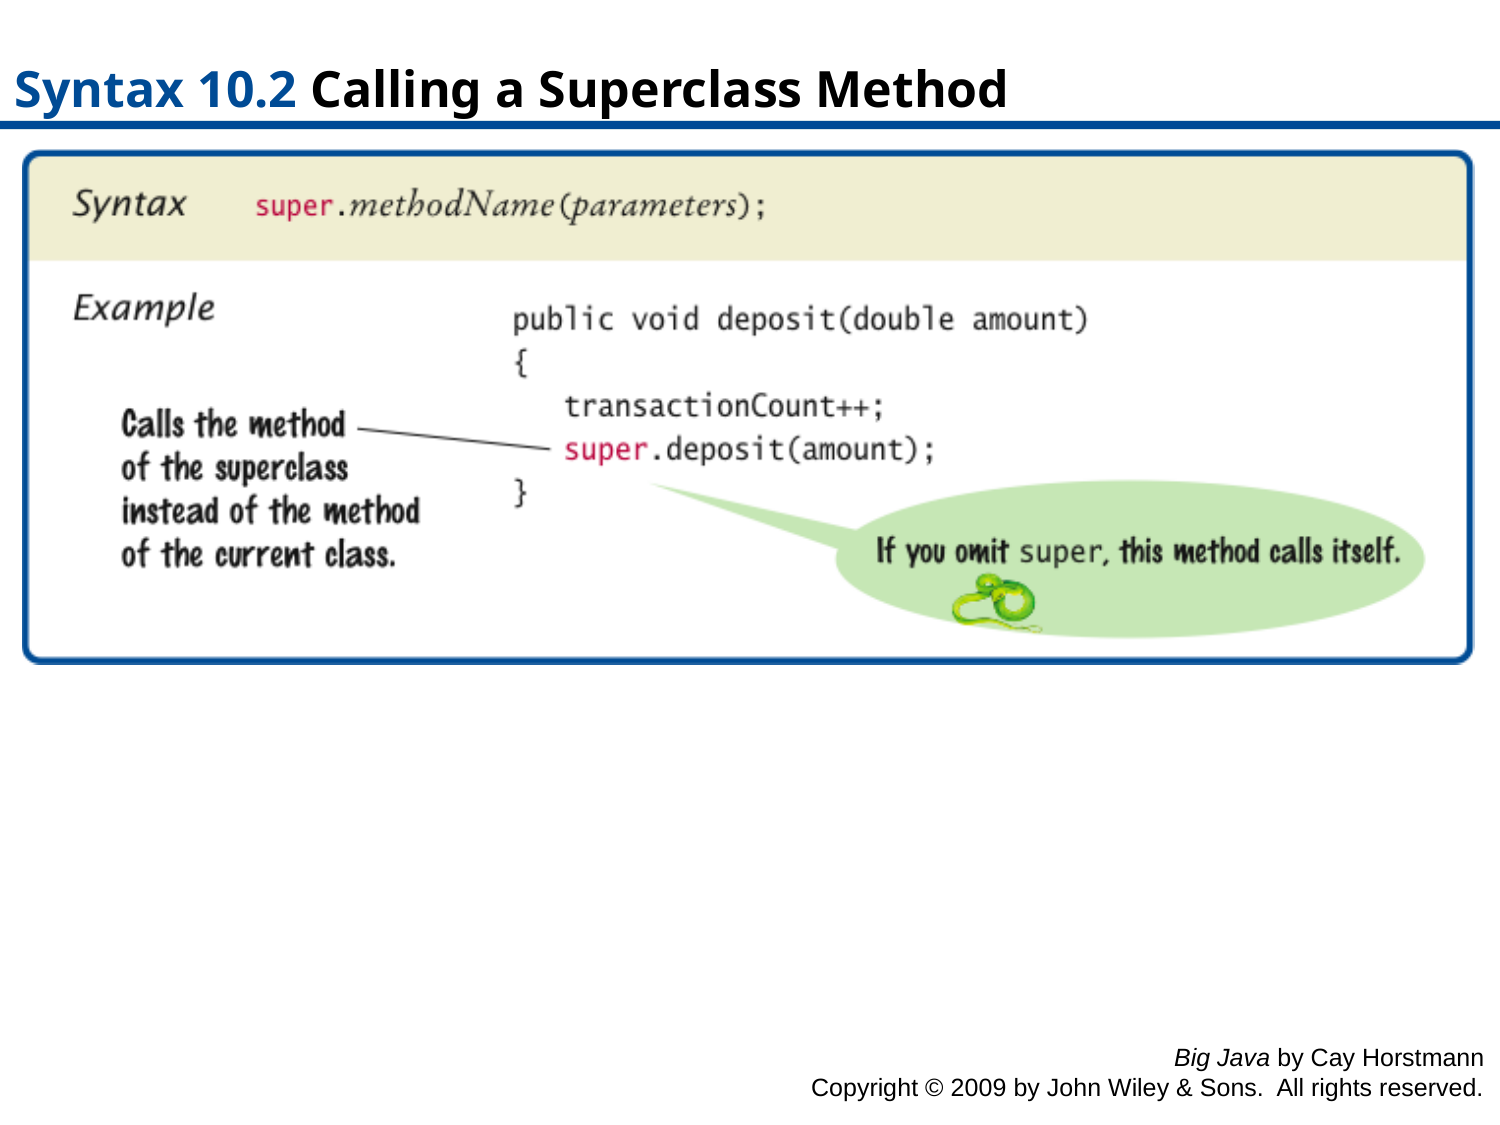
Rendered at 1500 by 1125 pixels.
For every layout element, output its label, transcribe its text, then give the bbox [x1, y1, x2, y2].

footer Big Java by Cay Horstmann Copyright © 2009 by John Wiley & Sons. All rights reserved. [787, 1034, 1500, 1113]
picture [22, 149, 1476, 665]
text_box Syntax 10.2 Calling a Superclass Method [0, 49, 1150, 125]
